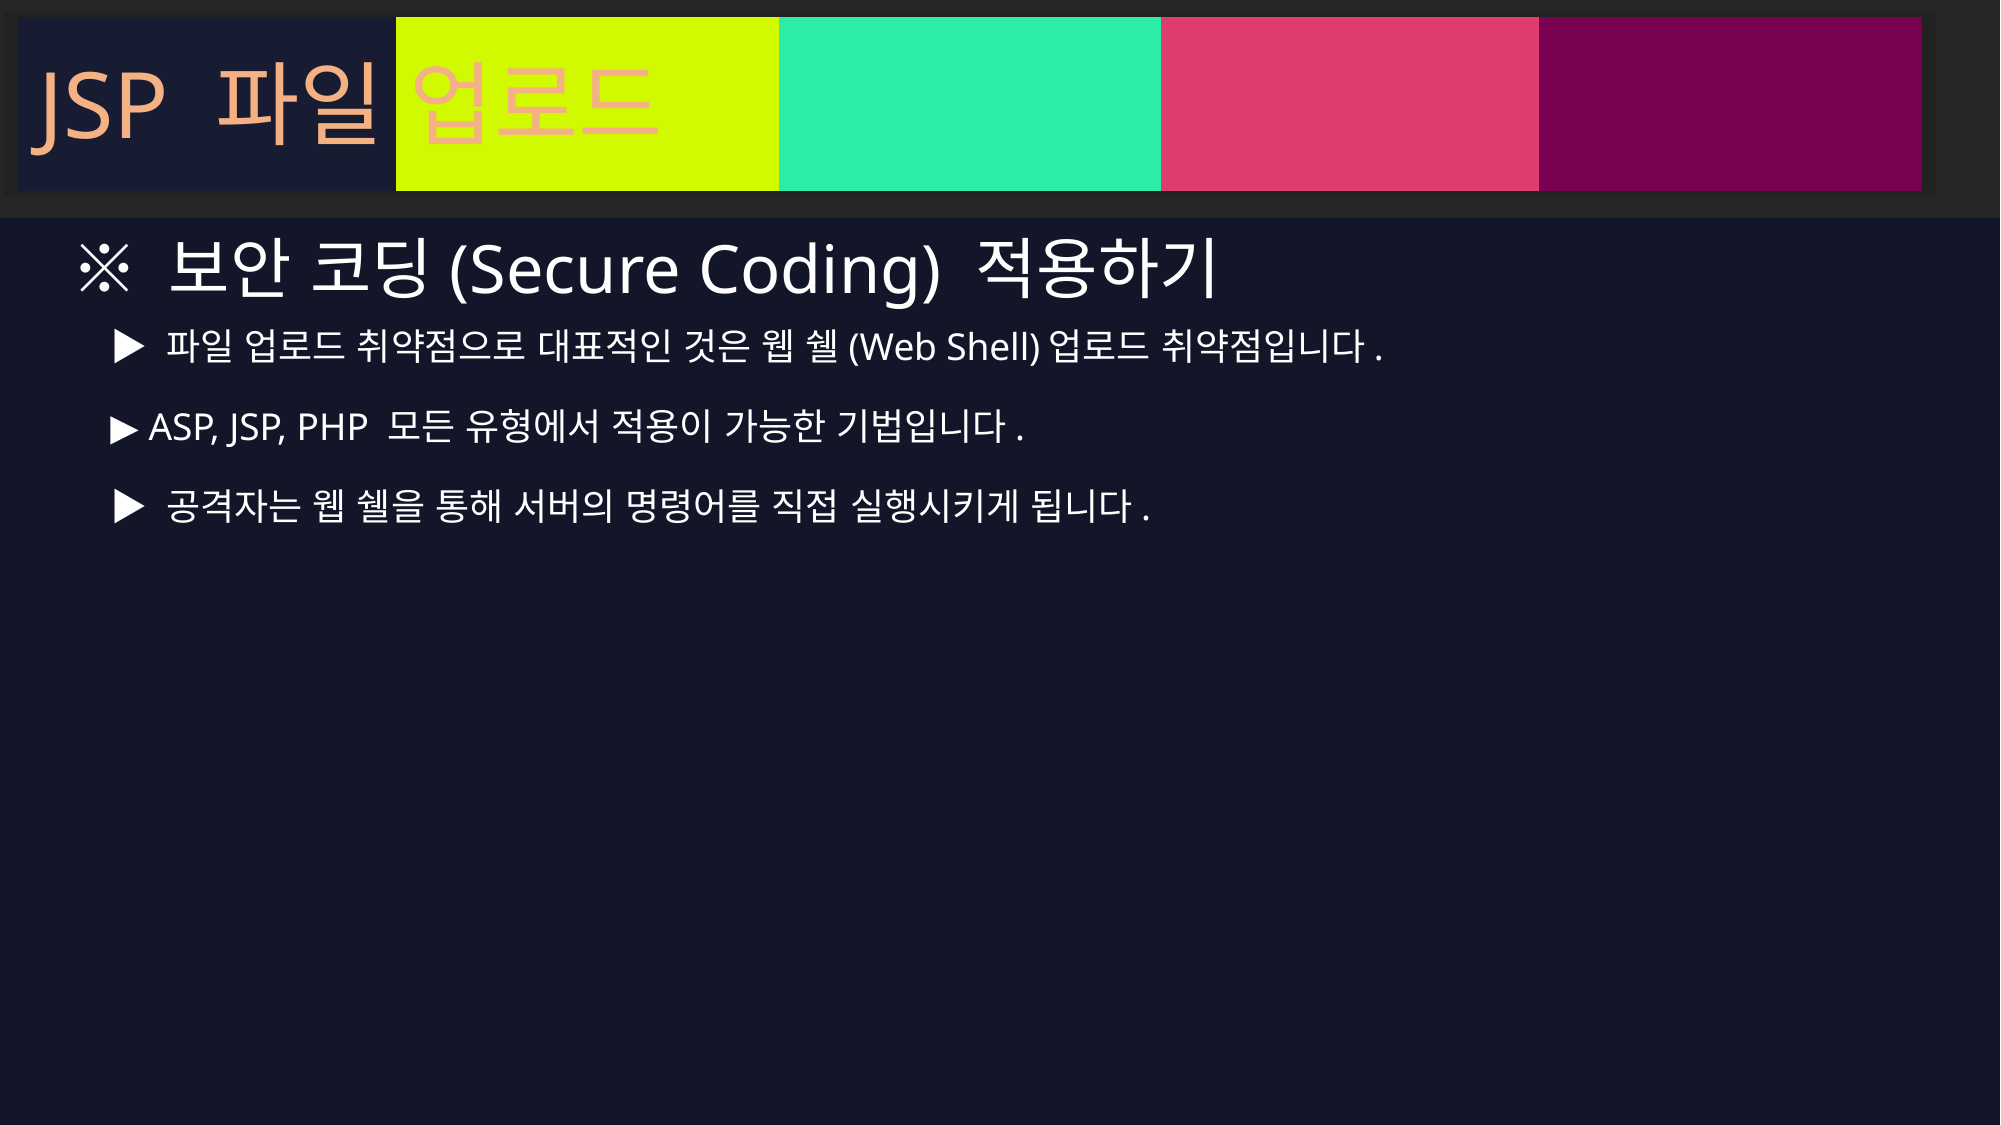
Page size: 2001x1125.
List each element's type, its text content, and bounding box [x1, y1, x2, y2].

picture [0, 0, 2000, 218]
text_box ▶ 파일 업로드 취약점으로 대표적인 것은 웹 쉘(Web Shell)업로드 취약점입니다. ▶ ASP, JSP, PHP 모든 유형에서 적용이 가능한 기법입니다. ▶ 공격자는 웹 쉘을 통해 서버의 명령어를 직접 실행시키게 됩니다. [95, 321, 2000, 617]
text_box ※ 보안 코딩(Secure Coding) 적용하기 [56, 218, 1782, 381]
